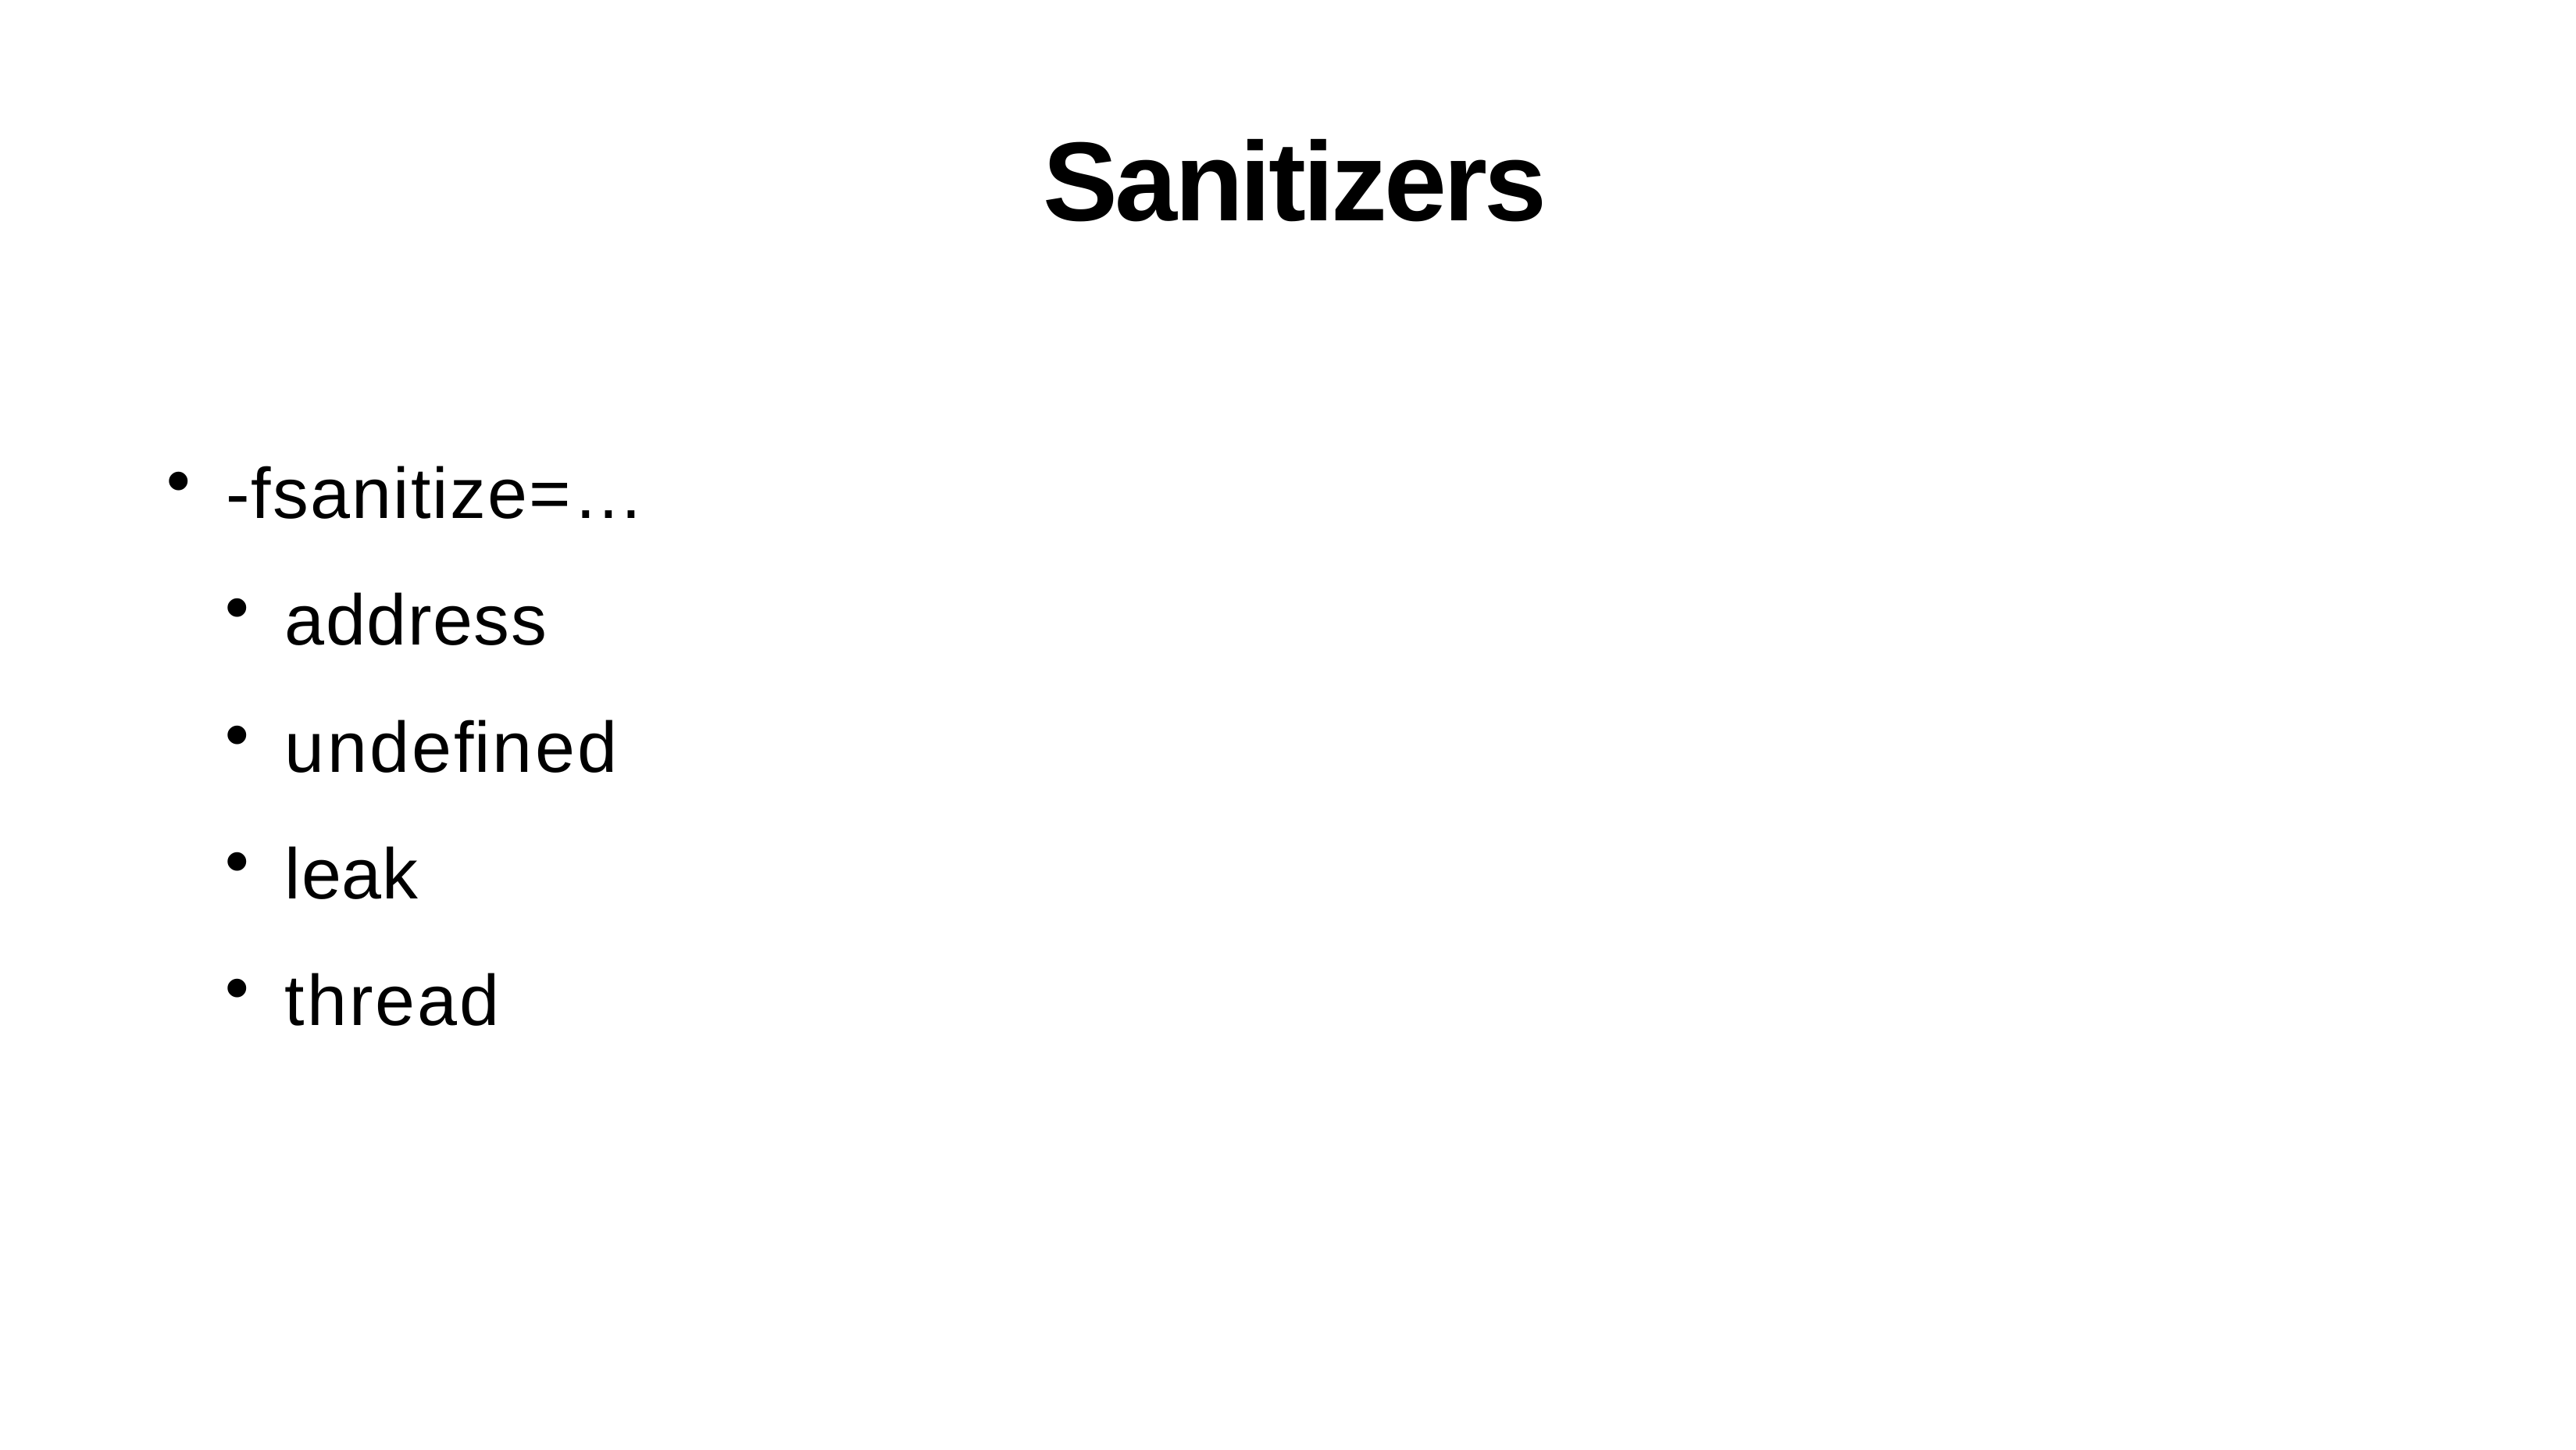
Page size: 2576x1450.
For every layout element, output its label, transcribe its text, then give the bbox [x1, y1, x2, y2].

title Sanitizers [1041, 106, 1611, 351]
text_box -fsanitize=… address undefined leak thread [165, 404, 1474, 1041]
